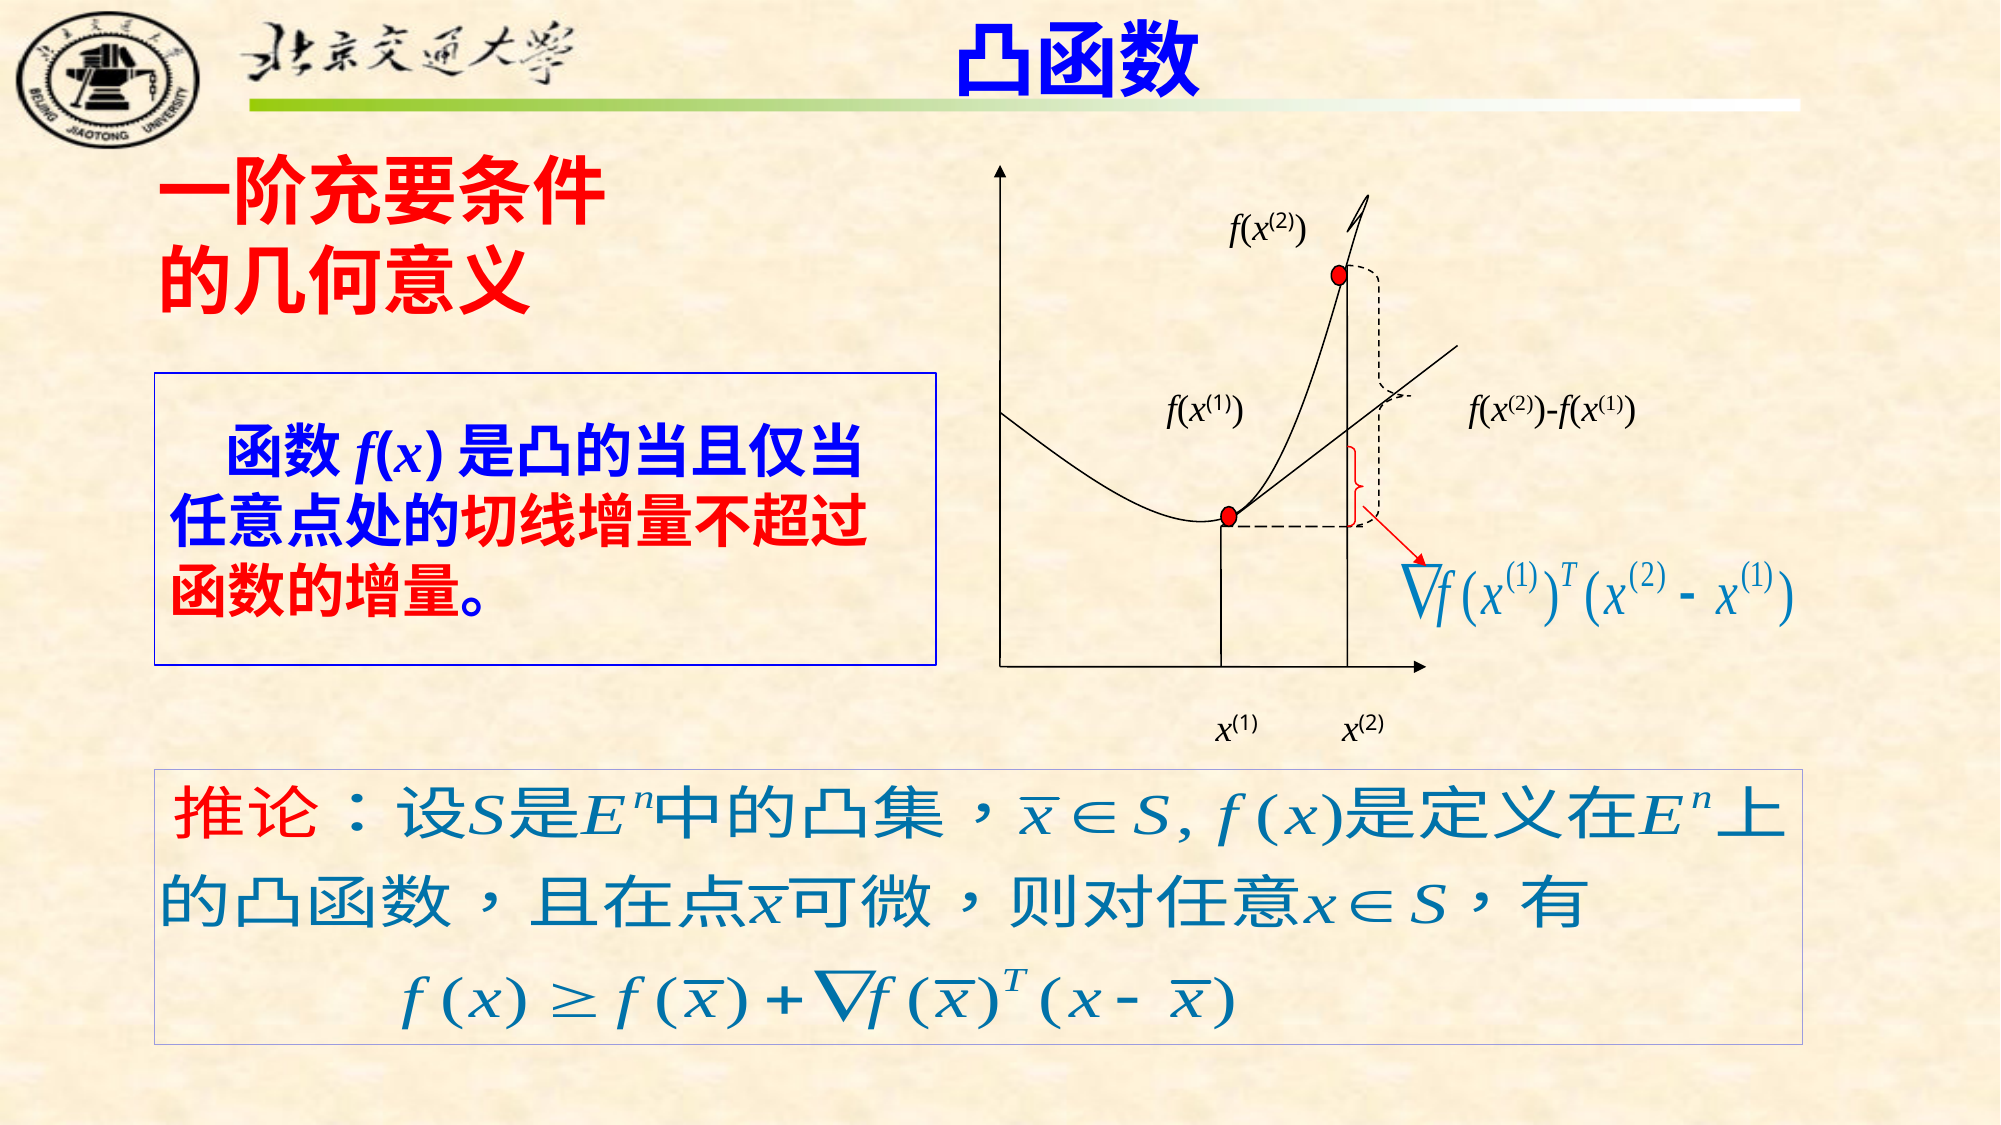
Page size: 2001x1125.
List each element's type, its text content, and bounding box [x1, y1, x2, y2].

text_box 函数f(x)是凸的当且仅当 任意点处的切线增量不超过 函数的增量。 [154, 373, 936, 665]
text_box 一阶充要条件 的几何意义 [142, 111, 988, 356]
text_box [154, 769, 1802, 1045]
picture [0, 0, 2001, 1125]
text_box 凸函数 [546, 0, 1608, 95]
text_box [999, 164, 1802, 768]
